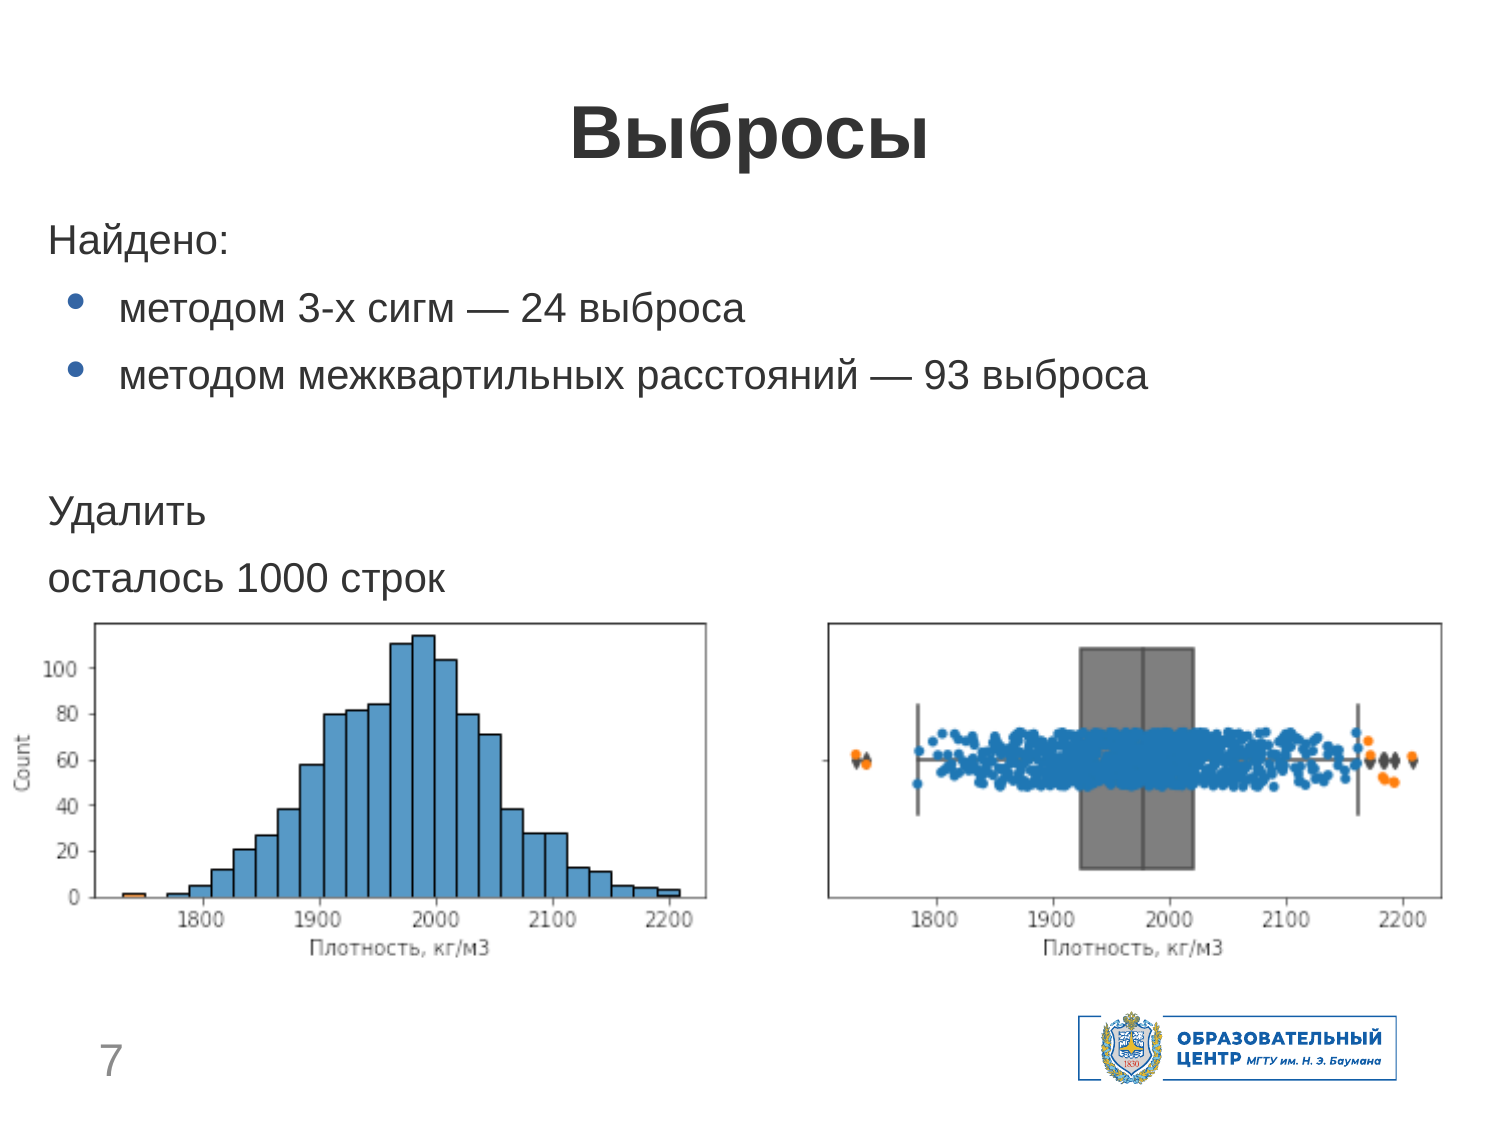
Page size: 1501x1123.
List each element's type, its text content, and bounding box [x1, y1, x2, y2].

text_box Найдено: методом 3-х сигм — 24 выброса методом межквартильных расстояний — 93 выброса Удалить осталось 1000 строк [47, 212, 1501, 607]
text_box Выбросы [0, 35, 1501, 223]
slide_number 7 [86, 1028, 186, 1088]
picture [0, 609, 1453, 974]
